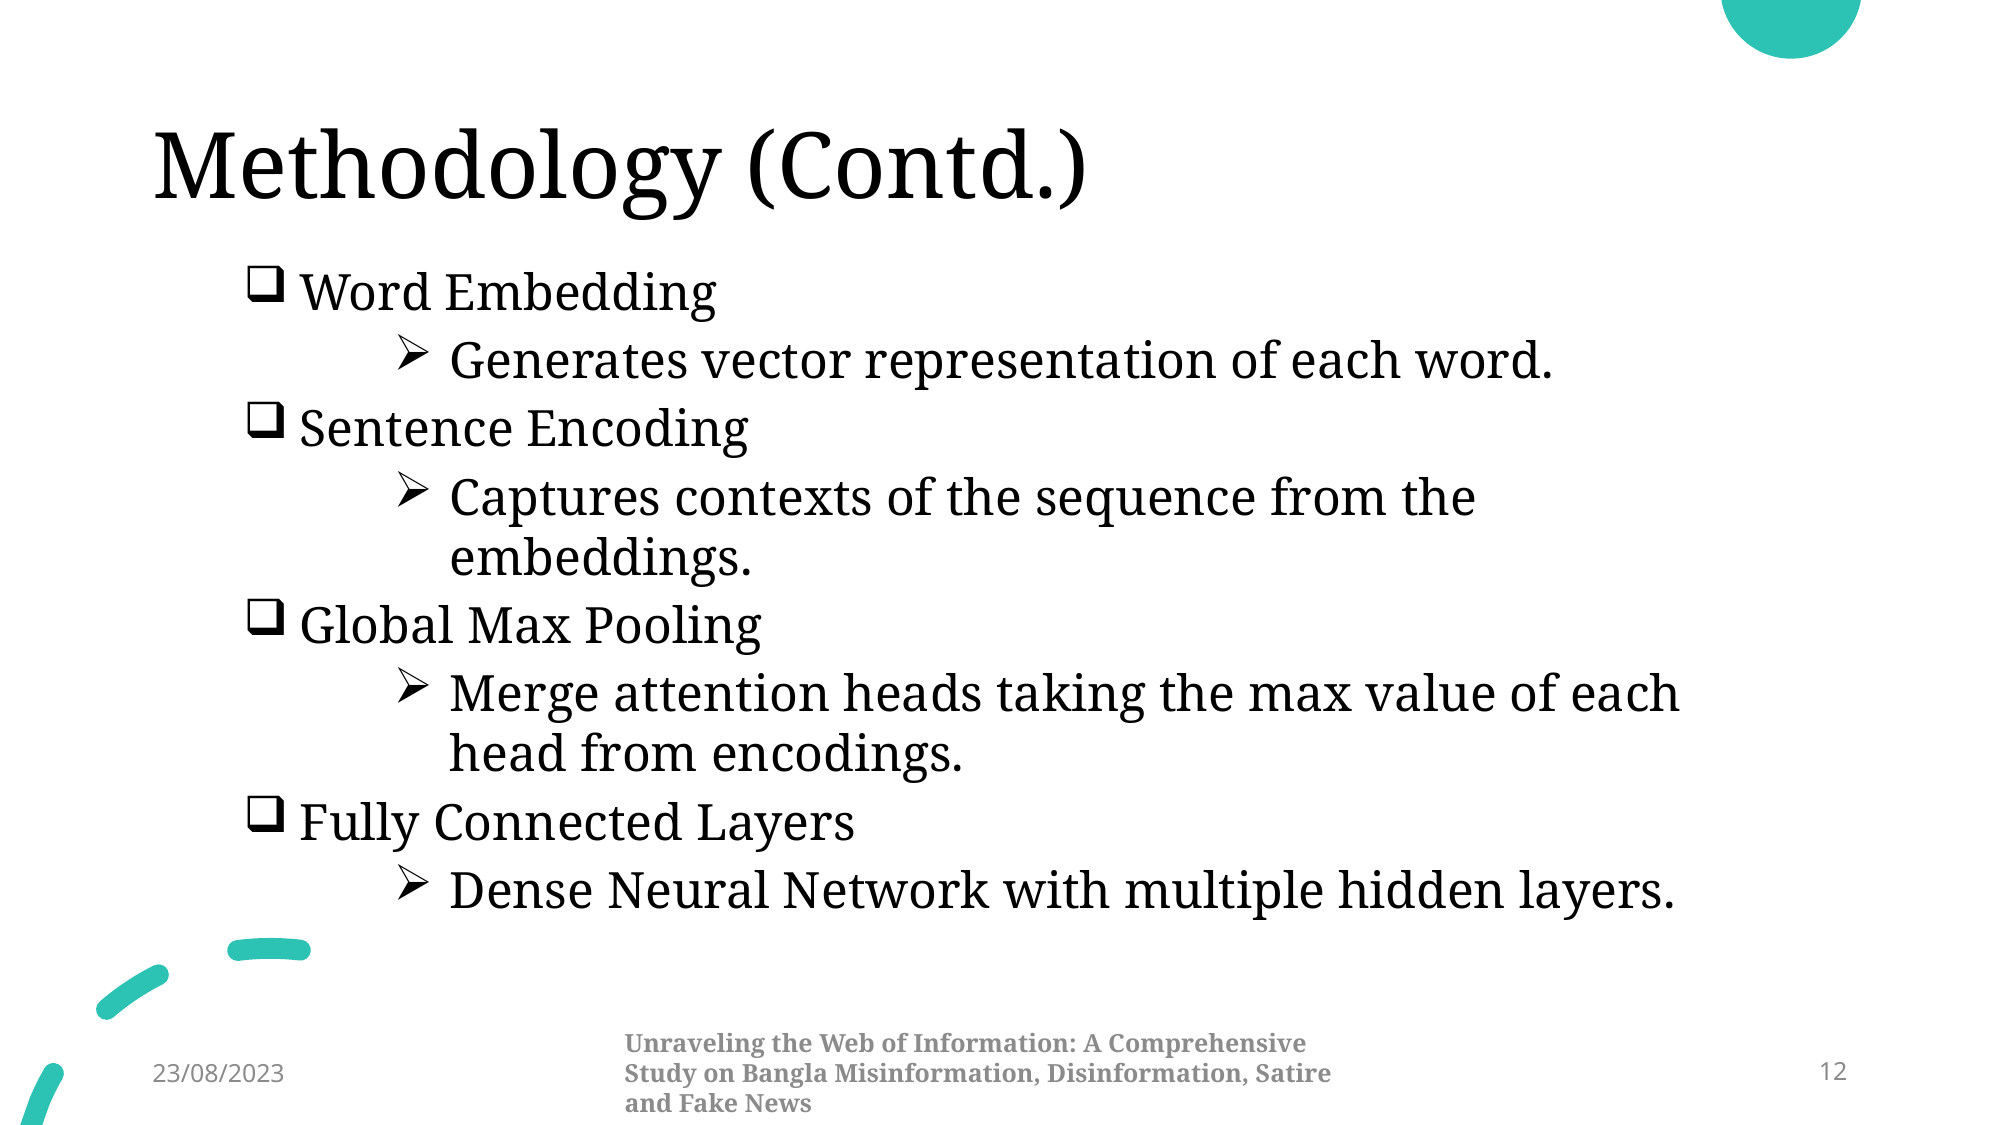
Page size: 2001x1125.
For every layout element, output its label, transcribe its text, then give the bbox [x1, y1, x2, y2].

slide_number 12 [1412, 1042, 1863, 1103]
title Methodology (Contd.) [137, 59, 1863, 278]
footer Unraveling the Web of Information: A Comprehensive Study on Bangla Misinformation, Disinformation, Satire and Fake News [609, 1042, 1391, 1103]
text_box Word Embedding Generates vector representation of each word. Sentence Encoding Captures contexts of the sequence from the embeddings. Global Max Pooling Merge attention heads taking the max value of each head from encodings. Fully Connected Layers Dense Neural Network with multiple hidden layers. [228, 252, 1772, 926]
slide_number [137, 1042, 588, 1103]
